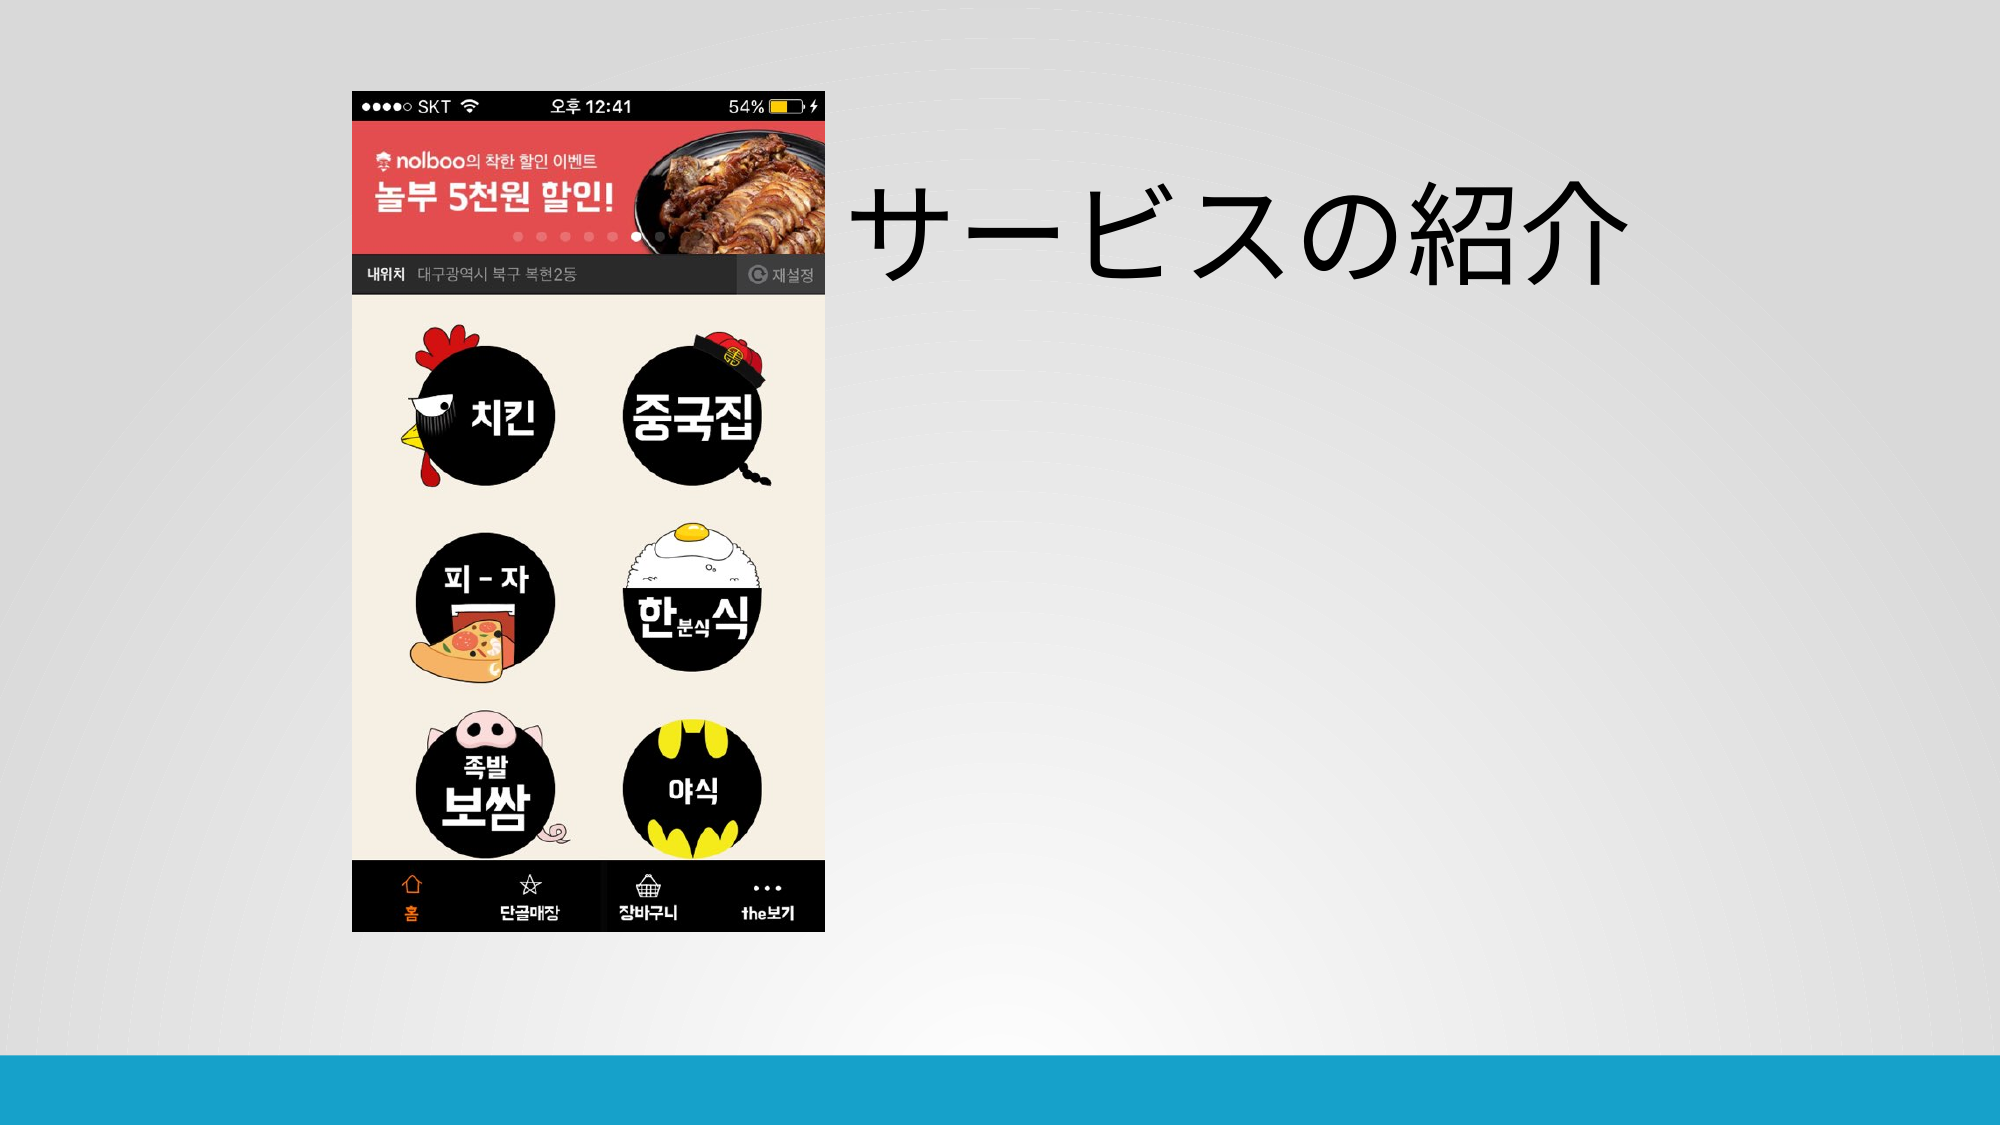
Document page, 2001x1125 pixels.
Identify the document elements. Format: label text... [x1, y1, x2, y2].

text_box サービスの紹介 [829, 156, 1785, 577]
text_box [0, 1054, 2000, 1125]
picture [352, 91, 825, 932]
